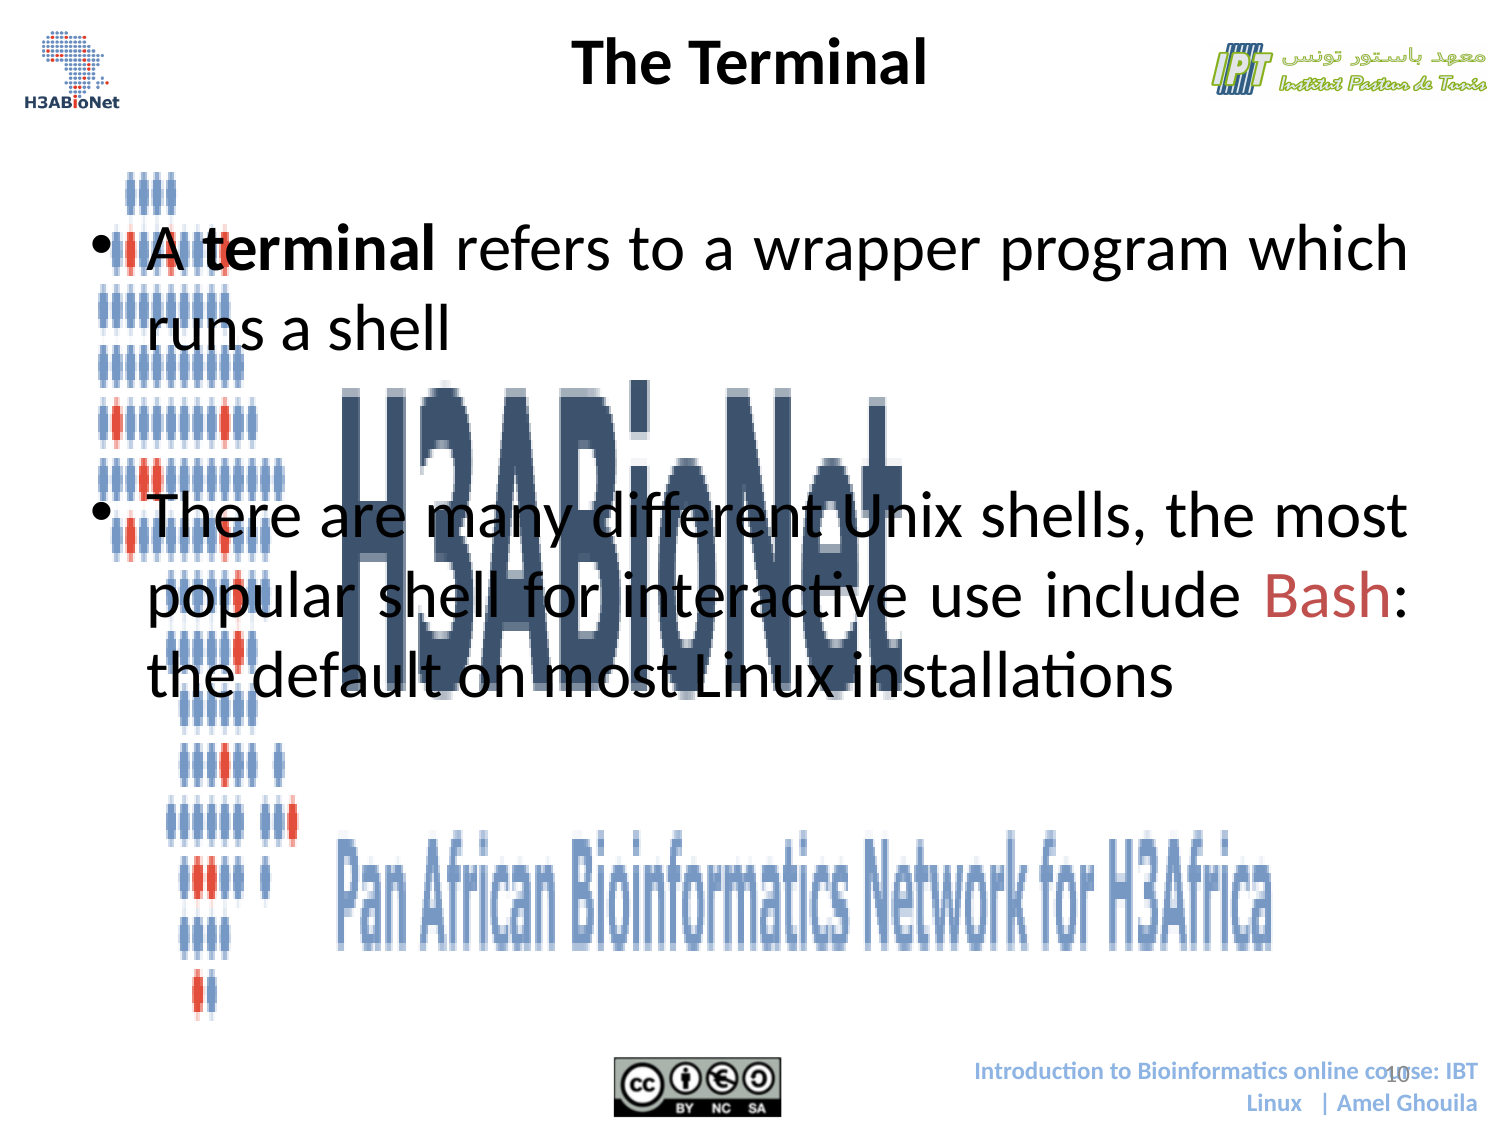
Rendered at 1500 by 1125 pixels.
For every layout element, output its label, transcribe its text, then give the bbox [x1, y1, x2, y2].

text_box A terminal refers to a wrapper program which runs a shell There are many different Unix shells, the most popular shell for interactive use include Bash: the default on most Linux installations [74, 196, 1425, 1005]
picture [1353, 43, 1488, 101]
slide_number 10 [1074, 1042, 1425, 1103]
picture [0, 1, 146, 139]
picture [608, 1050, 785, 1122]
text_box The Terminal [147, 10, 1353, 161]
